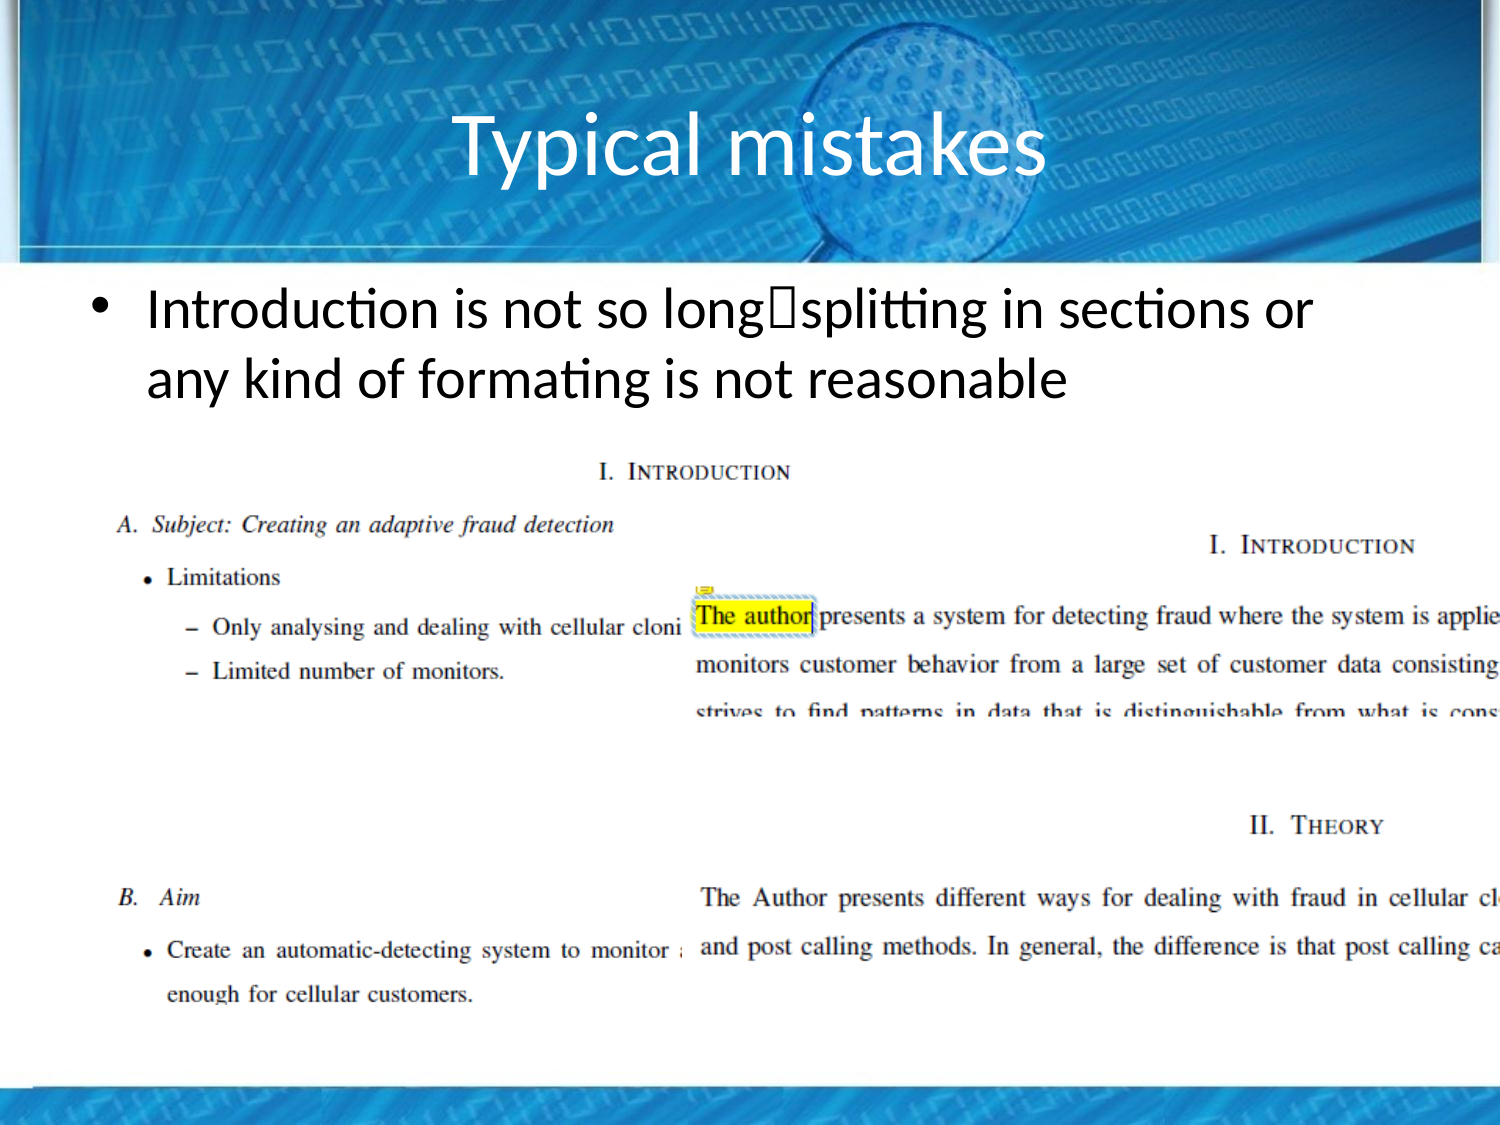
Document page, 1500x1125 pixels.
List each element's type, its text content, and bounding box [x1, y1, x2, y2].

title Typical mistakes [75, 45, 1425, 233]
list Introduction is not so longsplitting in sections or any kind of formating is not reasonable [75, 262, 1425, 509]
picture [0, 0, 1500, 1125]
